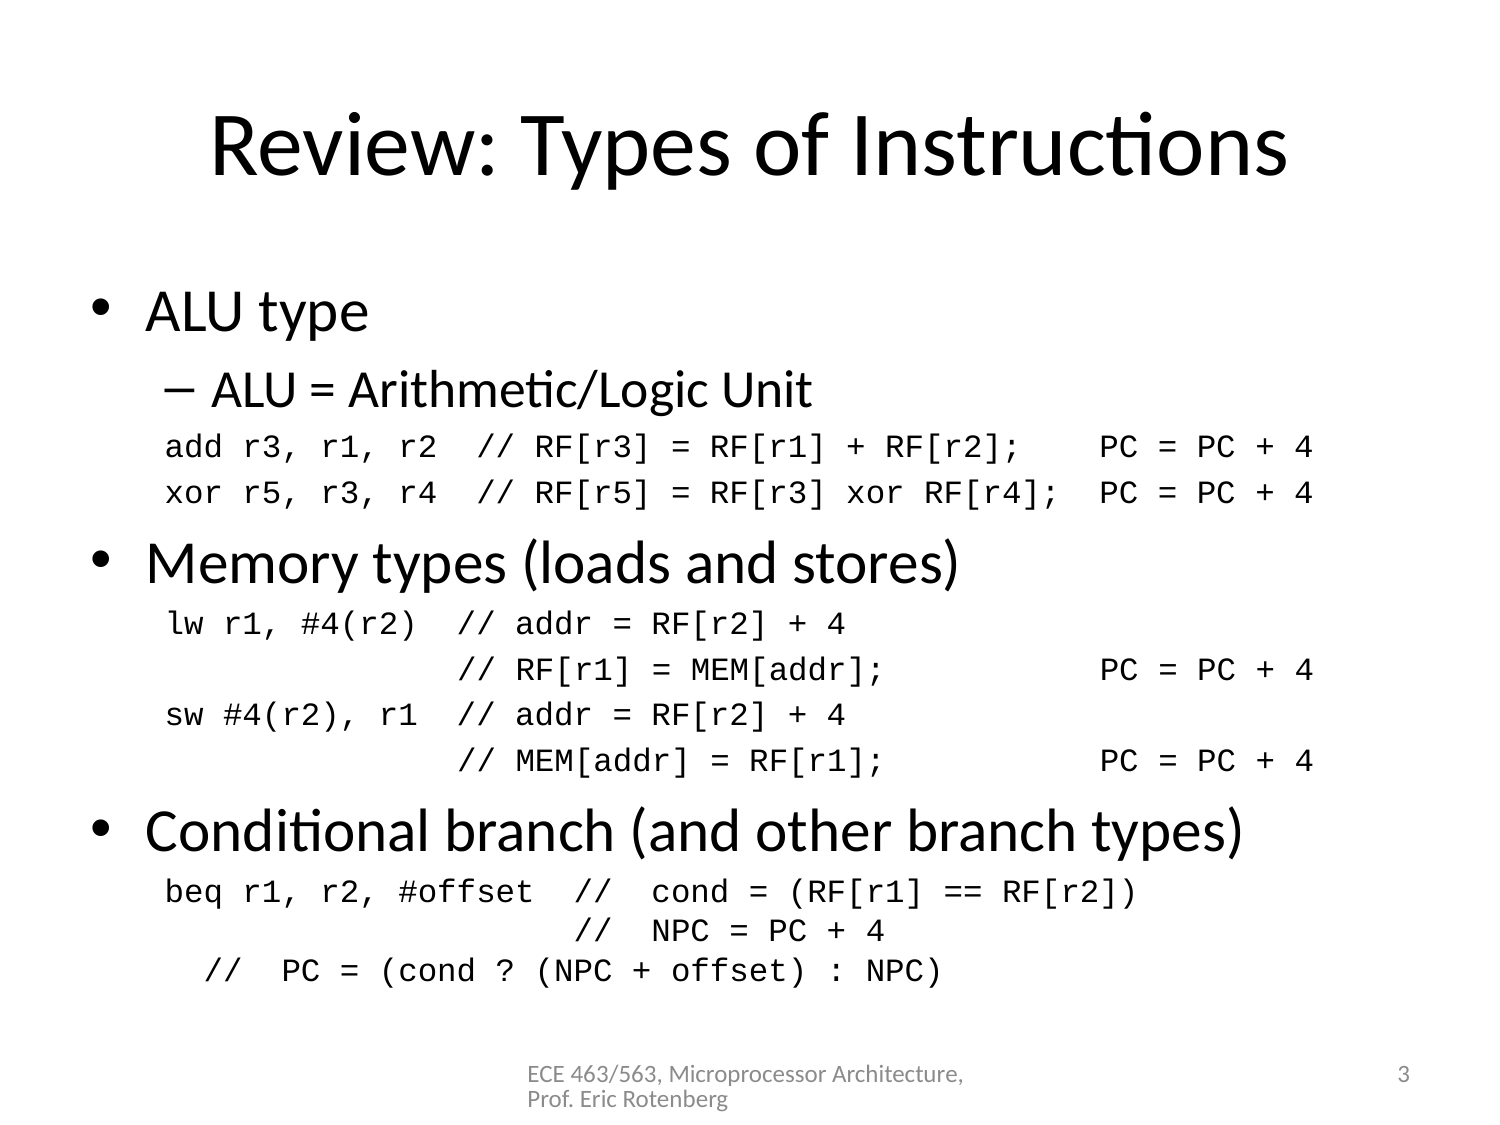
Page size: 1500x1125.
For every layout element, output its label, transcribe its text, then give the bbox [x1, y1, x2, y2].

footer ECE 463/563, Microprocessor Architecture, Prof. Eric Rotenberg [512, 1042, 988, 1103]
title Review: Types of Instructions [75, 45, 1425, 233]
slide_number 3 [1074, 1042, 1425, 1103]
list ALU type ALU = Arithmetic/Logic Unit add r3, r1, r2 // RF[r3] = RF[r1] + RF[r2]; PC = PC + 4 xor r5, r3, r4 // RF[r5] = RF[r3] xor RF[r4]; PC = PC + 4 Memory types (loads and stores) lw r1, #4(r2) // addr = RF[r2] + 4 // RF[r1] = MEM[addr]; PC = PC + 4 sw #4(r2), r1 // addr = RF[r2] + 4 // MEM[addr] = RF[r1]; PC = PC + 4 Conditional branch (and other branch types) beq r1, r2, #offset // cond = (RF[r1] == RF[r2]) // NPC = PC + 4 // PC = (cond ? (NPC + offset) : NPC) [75, 262, 1425, 1005]
